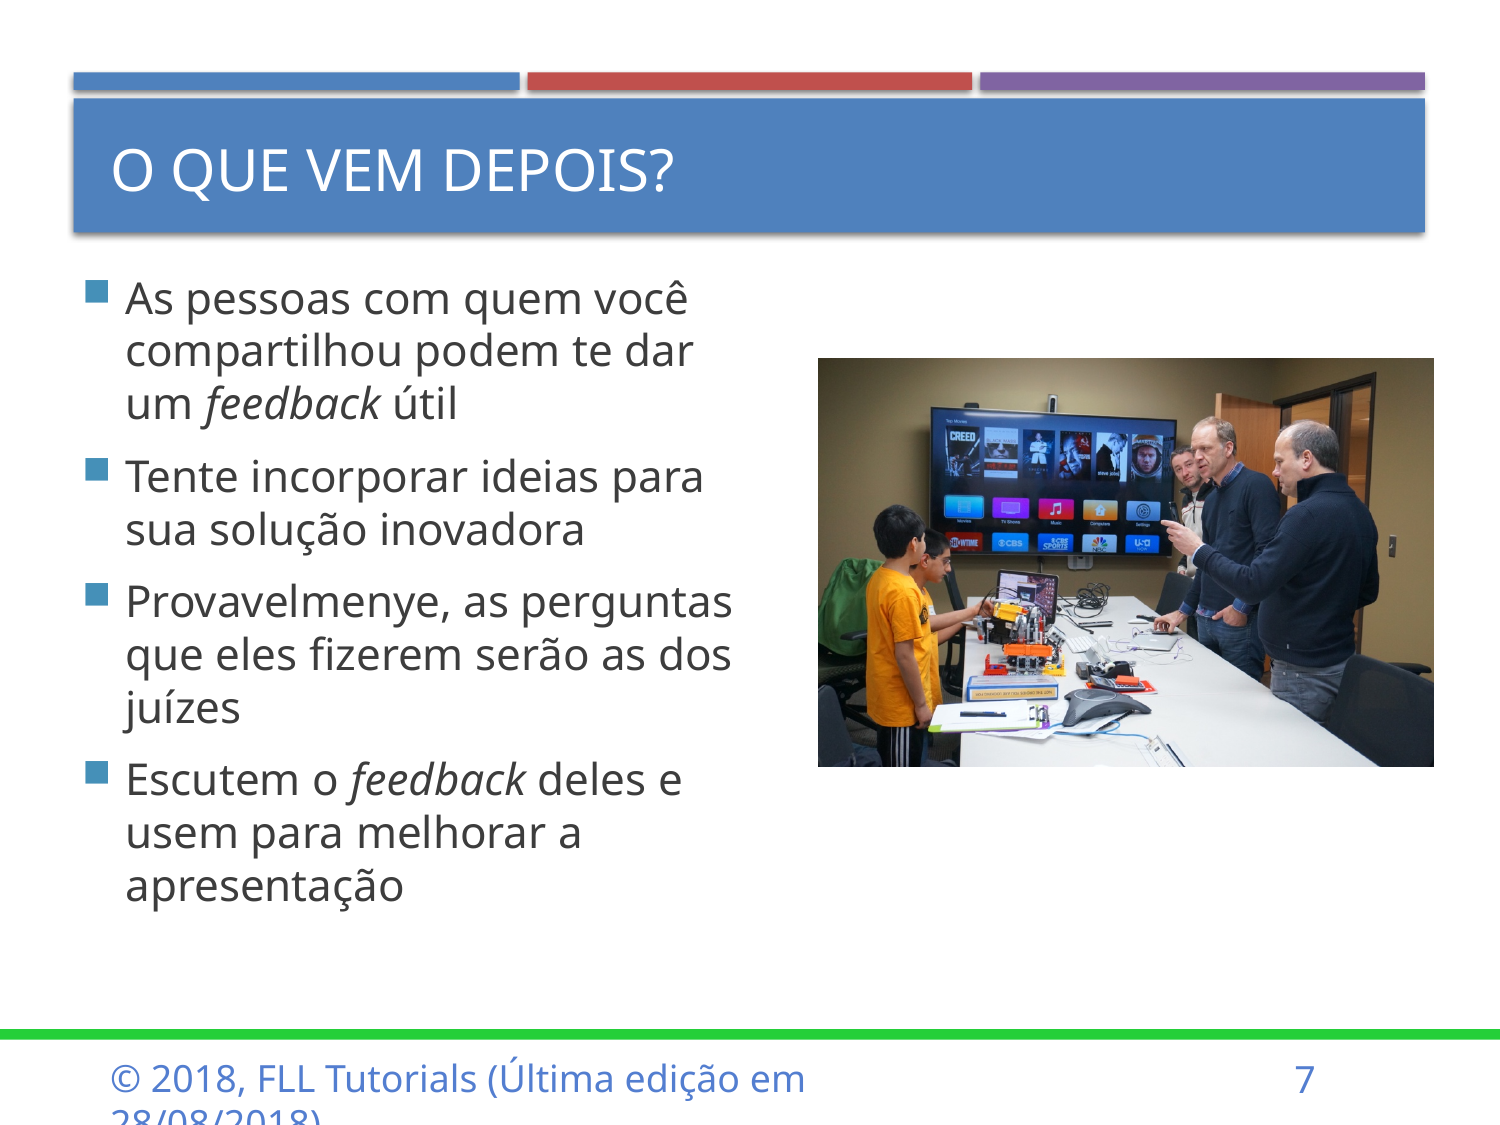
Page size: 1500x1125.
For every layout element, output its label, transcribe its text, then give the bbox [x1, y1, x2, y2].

text_box O que vem depois? [95, 112, 1406, 211]
text_box 7 [1279, 1048, 1406, 1109]
text_box As pessoas com quem você compartilhou podem te dar um feedback útil Tente incorporar ideias para sua solução inovadora Provavelmenye, as perguntas que eles fizerem serão as dos juízes Escutem o feedback deles e usem para melhorar a apresentação [66, 262, 785, 923]
text_box © 2018, FLL Tutorials (Última edição em 28/08/2018) [95, 1047, 1016, 1108]
picture [818, 357, 1434, 767]
